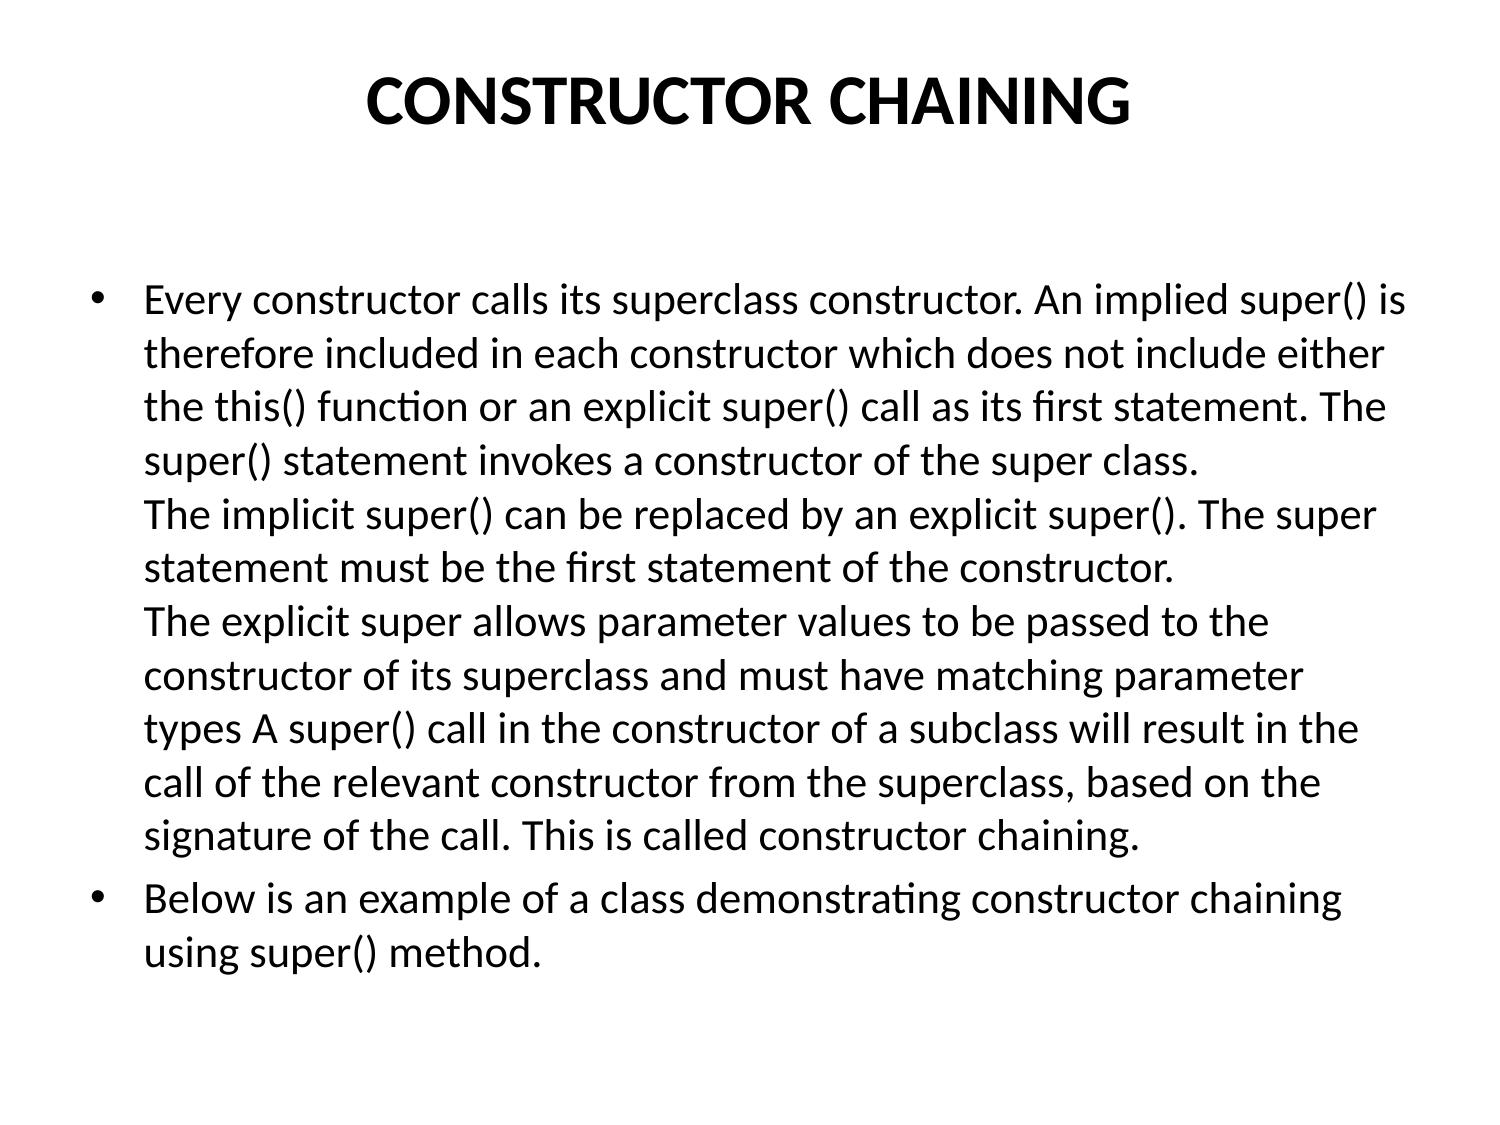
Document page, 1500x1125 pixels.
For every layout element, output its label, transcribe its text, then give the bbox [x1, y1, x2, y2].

list Every constructor calls its superclass constructor. An implied super() is therefore included in each constructor which does not include either the this() function or an explicit super() call as its first statement. The super() statement invokes a constructor of the super class. The implicit super() can be replaced by an explicit super(). The super statement must be the first statement of the constructor. The explicit super allows parameter values to be passed to the constructor of its superclass and must have matching parameter types A super() call in the constructor of a subclass will result in the call of the relevant constructor from the superclass, based on the signature of the call. This is called constructor chaining. Below is an example of a class demonstrating constructor chaining using super() method. [75, 262, 1425, 1005]
title CONSTRUCTOR CHAINING [75, 45, 1425, 233]
